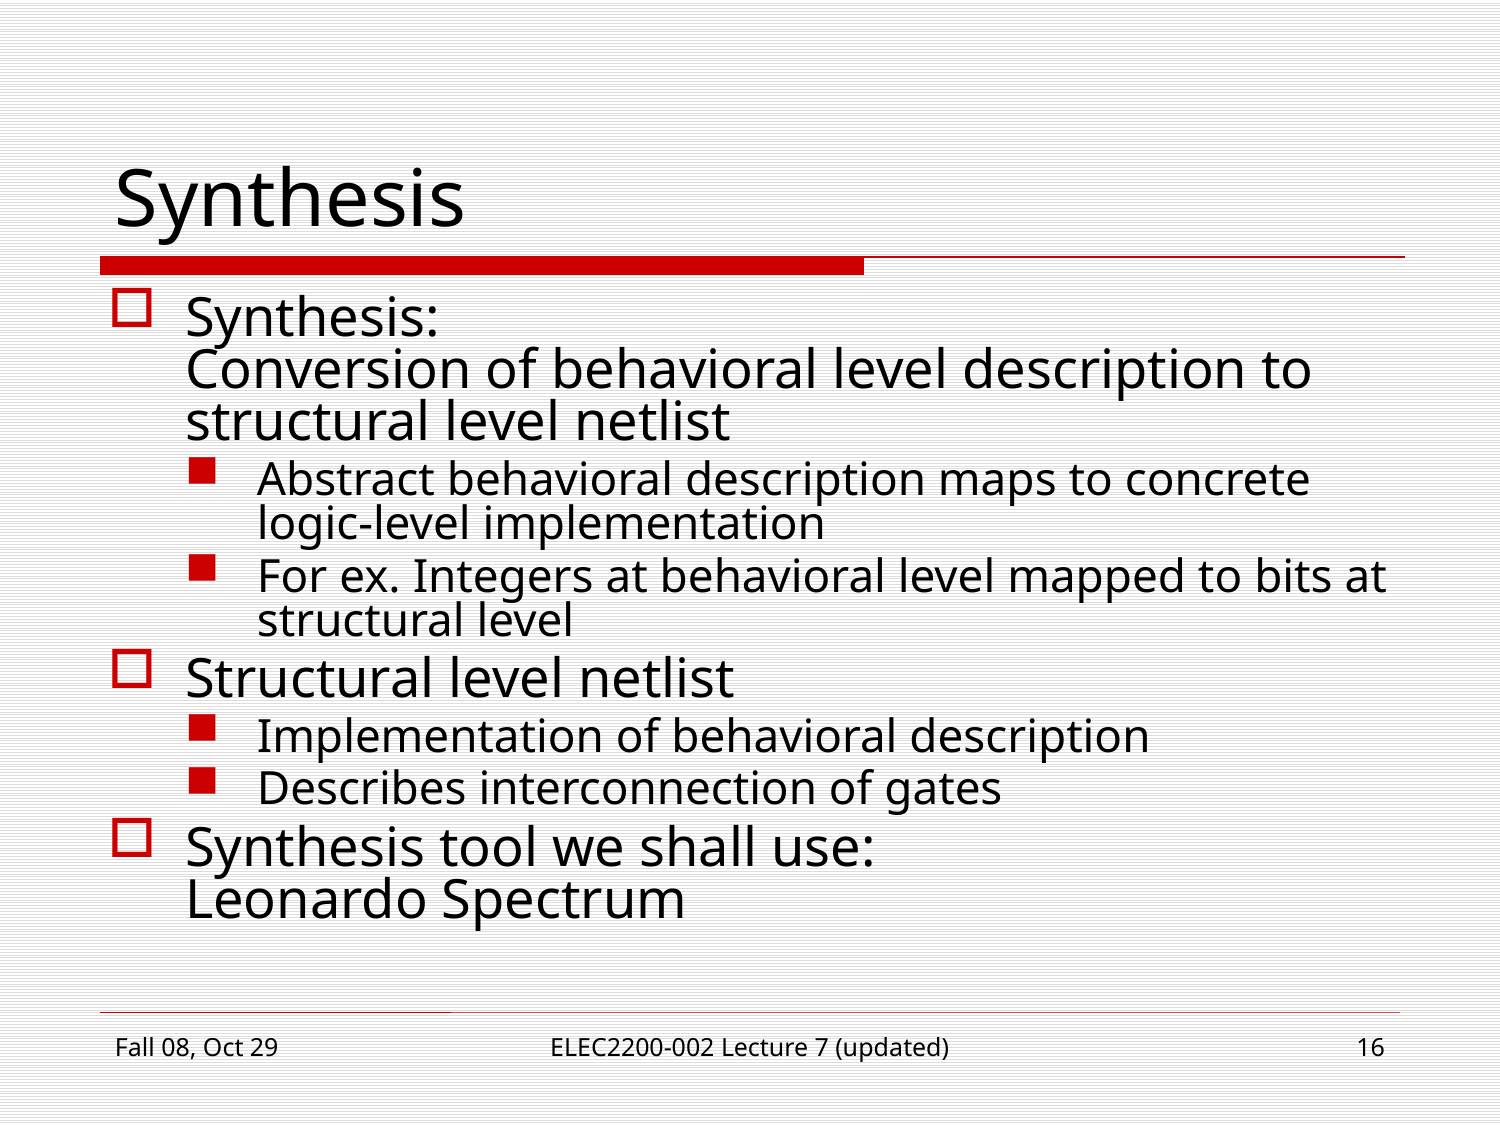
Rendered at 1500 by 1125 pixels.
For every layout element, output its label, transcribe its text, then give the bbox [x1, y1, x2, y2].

title Synthesis [99, 49, 1413, 250]
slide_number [99, 1024, 426, 1103]
list Synthesis: Conversion of behavioral level description to structural level netlist Abstract behavioral description maps to concrete logic-level implementation For ex. Integers at behavioral level mapped to bits at structural level Structural level netlist Implementation of behavioral description Describes interconnection of gates Synthesis tool we shall use: Leonardo Spectrum [92, 287, 1406, 988]
slide_number 16 [1074, 1024, 1401, 1103]
footer ELEC2200-002 Lecture 7 (updated) [512, 1024, 988, 1103]
